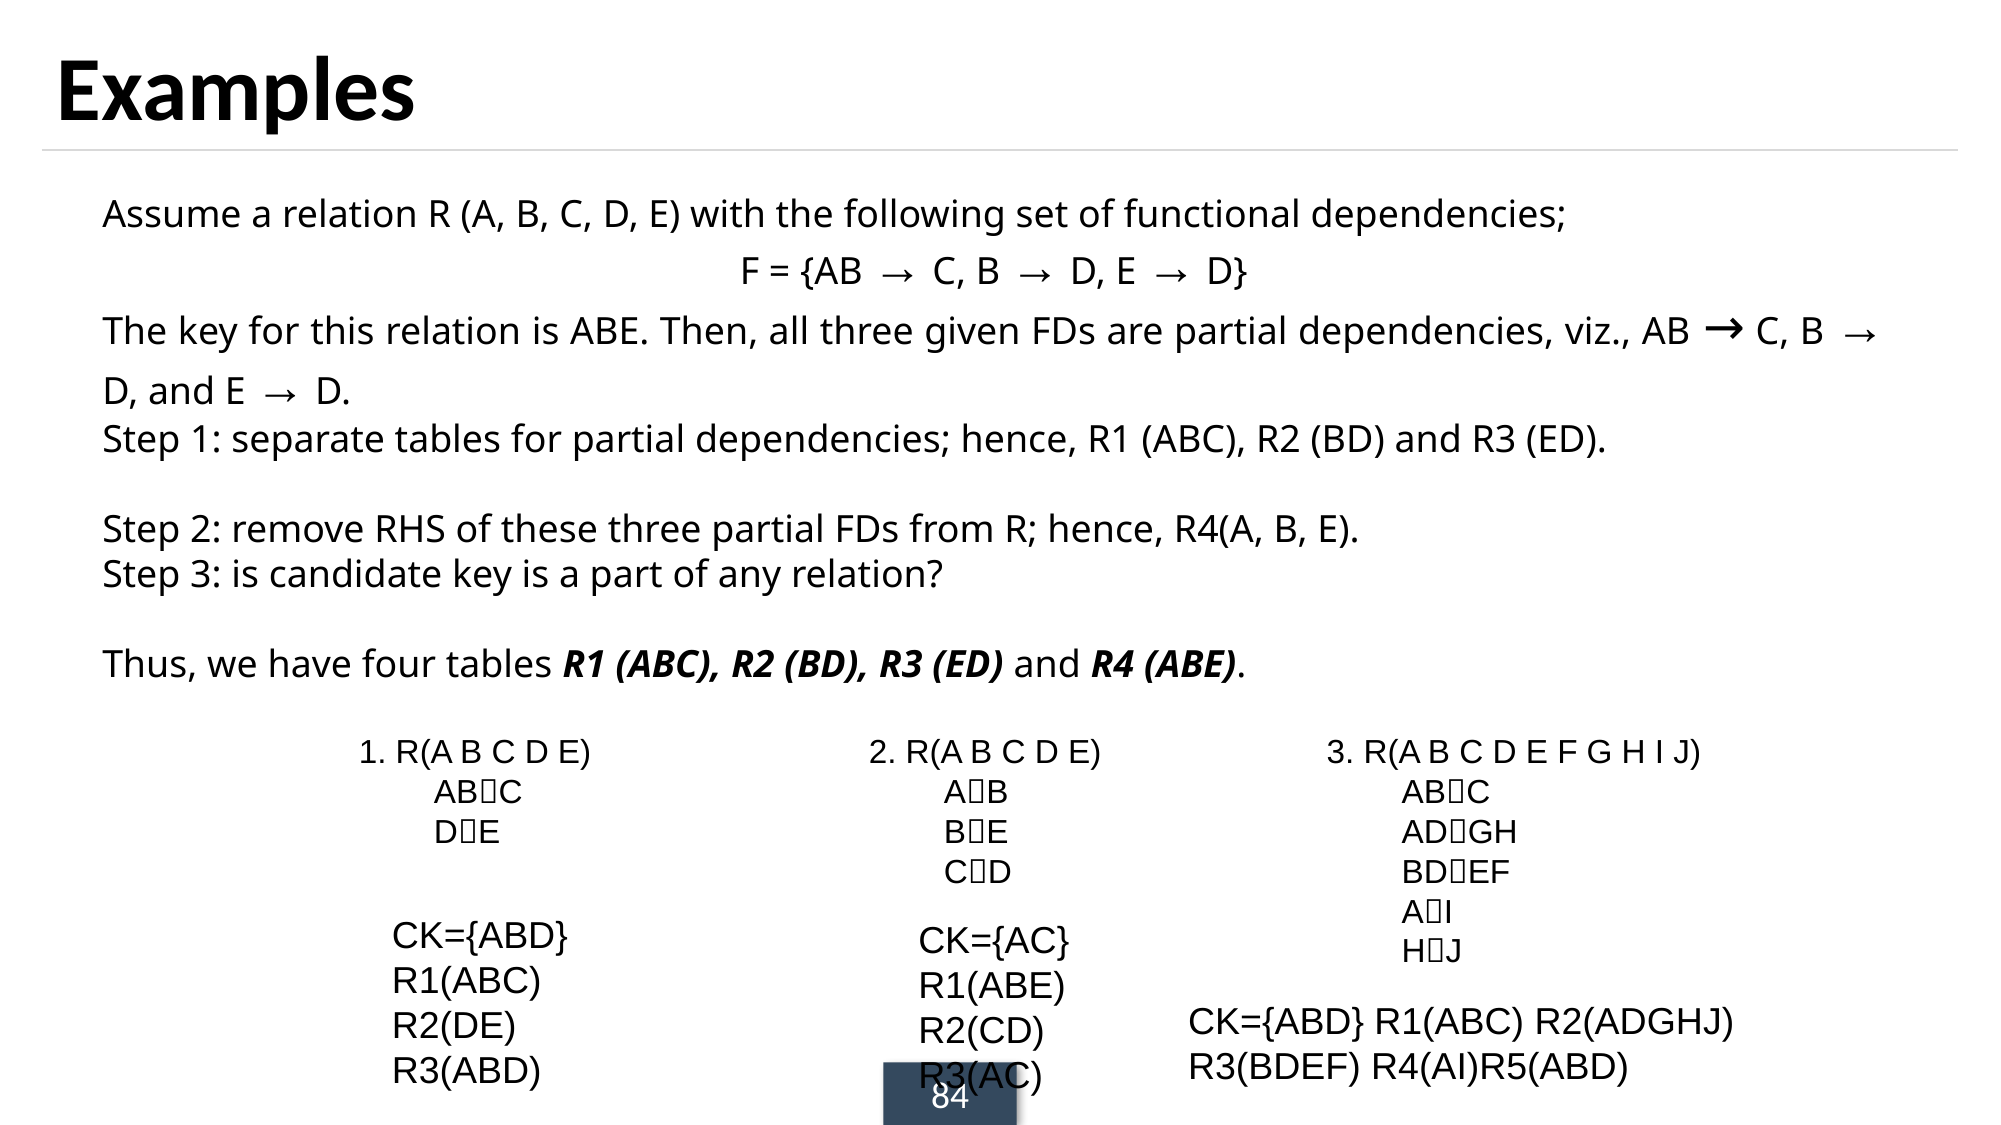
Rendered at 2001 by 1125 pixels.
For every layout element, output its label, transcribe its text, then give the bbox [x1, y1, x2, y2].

text_box CK={ABD} R1(ABC) R2(DE) R3(ABD) [377, 904, 583, 1099]
text_box CK={AC} R1(ABE) R2(CD) R3(AC) [903, 908, 1085, 1104]
text_box Assume a relation R (A, B, C, D, E) with the following set of functional dependencies; F = {AB → C, B → D, E → D} The key for this relation is ABE. Then, all three given FDs are partial dependencies, viz., AB → C, B → D, and E → D. Step 1: separate tables for partial dependencies; hence, R1 (ABC), R2 (BD) and R3 (ED). Step 2: remove RHS of these three partial FDs from R; hence, R4(A, B, E). Step 3: is candidate key is a part of any relation? Thus, we have four tables R1 (ABC), R2 (BD), R3 (ED) and R4 (ABE). [87, 182, 1900, 693]
text_box 2. R(A B C D E) AB BE CD [854, 682, 1117, 937]
text_box 3. R(A B C D E F G H I J) ABC ADGH BDEF AI HJ [1311, 682, 1717, 989]
title Examples [41, 17, 1959, 150]
text_box 1. R(A B C D E) ABC DE [344, 722, 607, 938]
text_box CK={ABD} R1(ABC) R2(ADGHJ) R3(BDEF) R4(AI)R5(ABD) [1173, 989, 1761, 1094]
